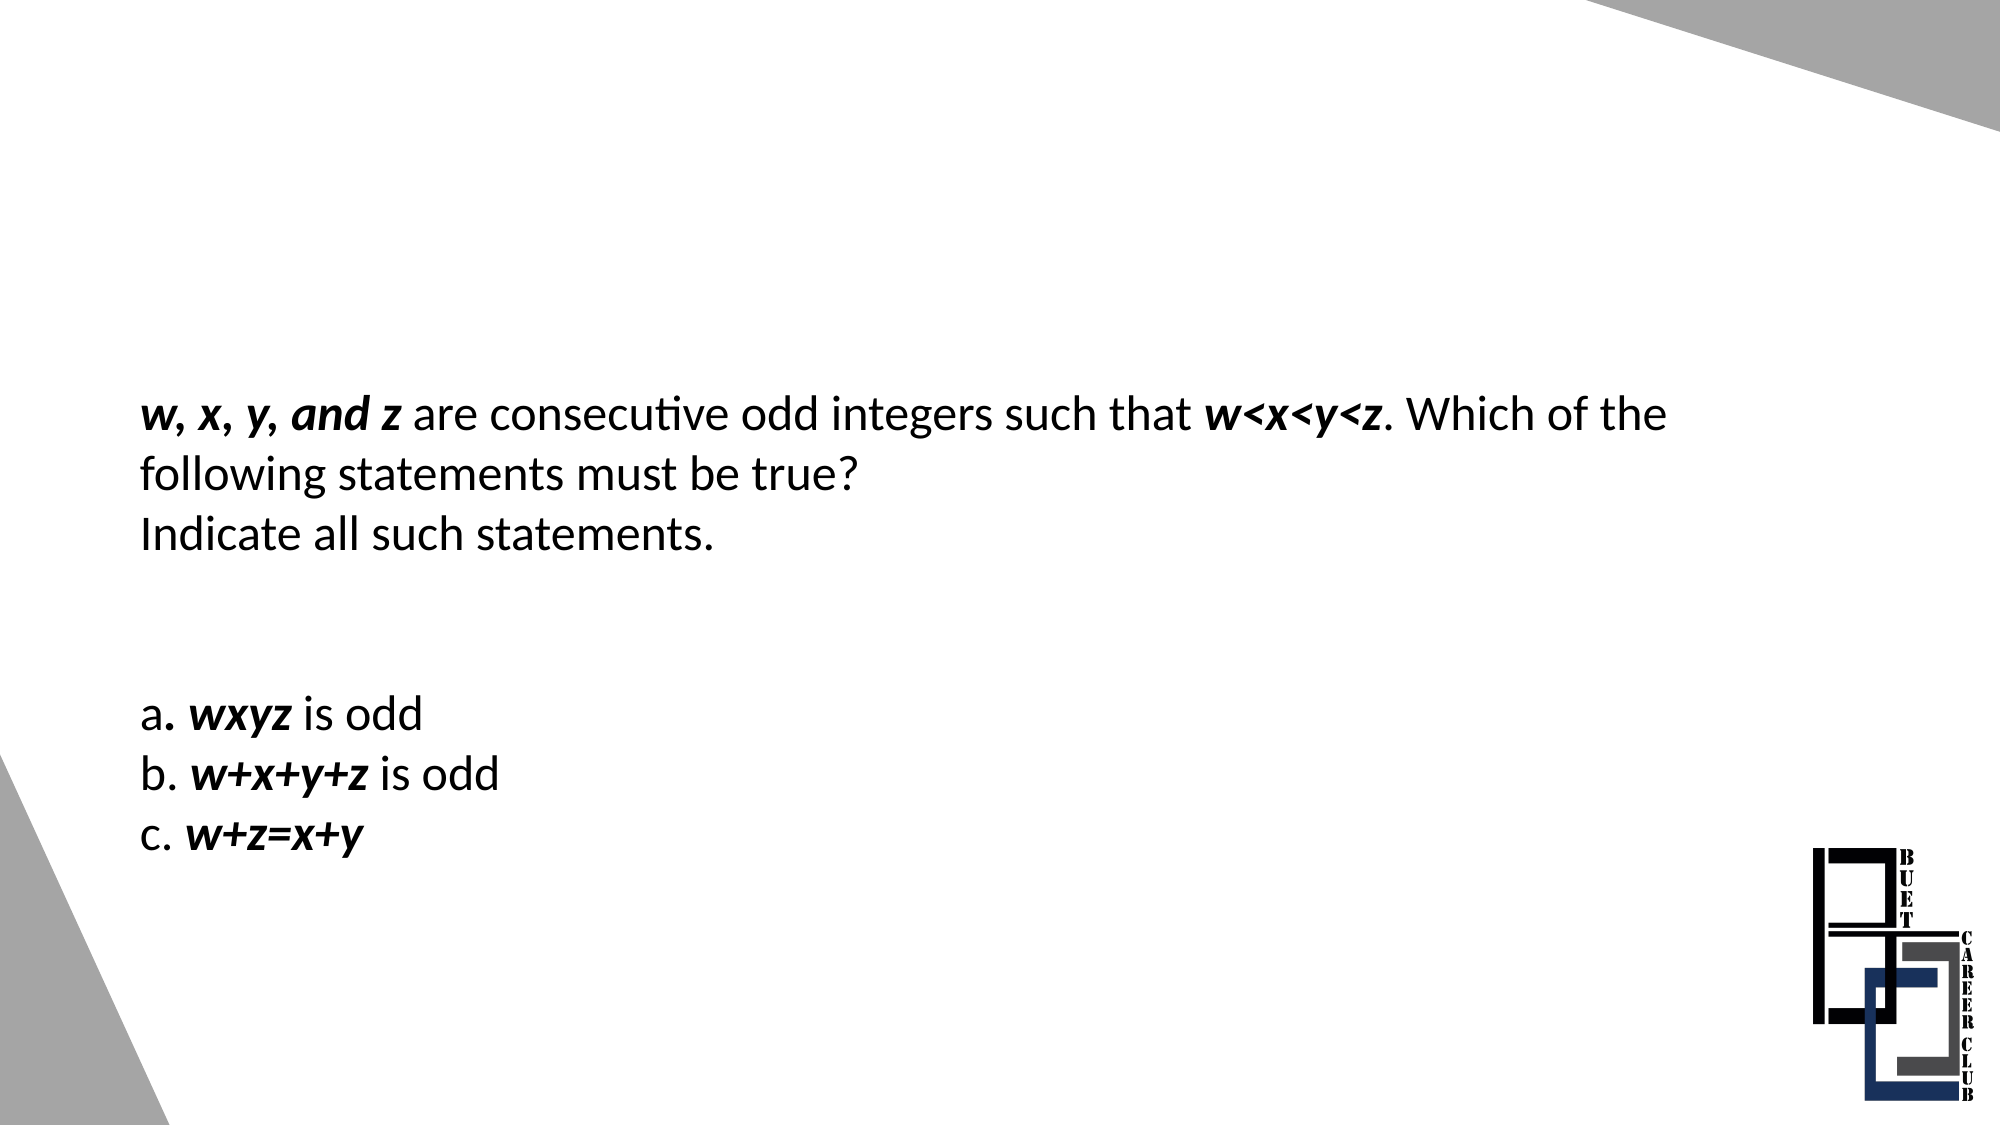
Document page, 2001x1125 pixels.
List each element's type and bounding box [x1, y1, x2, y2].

text_box [0, 0, 2000, 1125]
